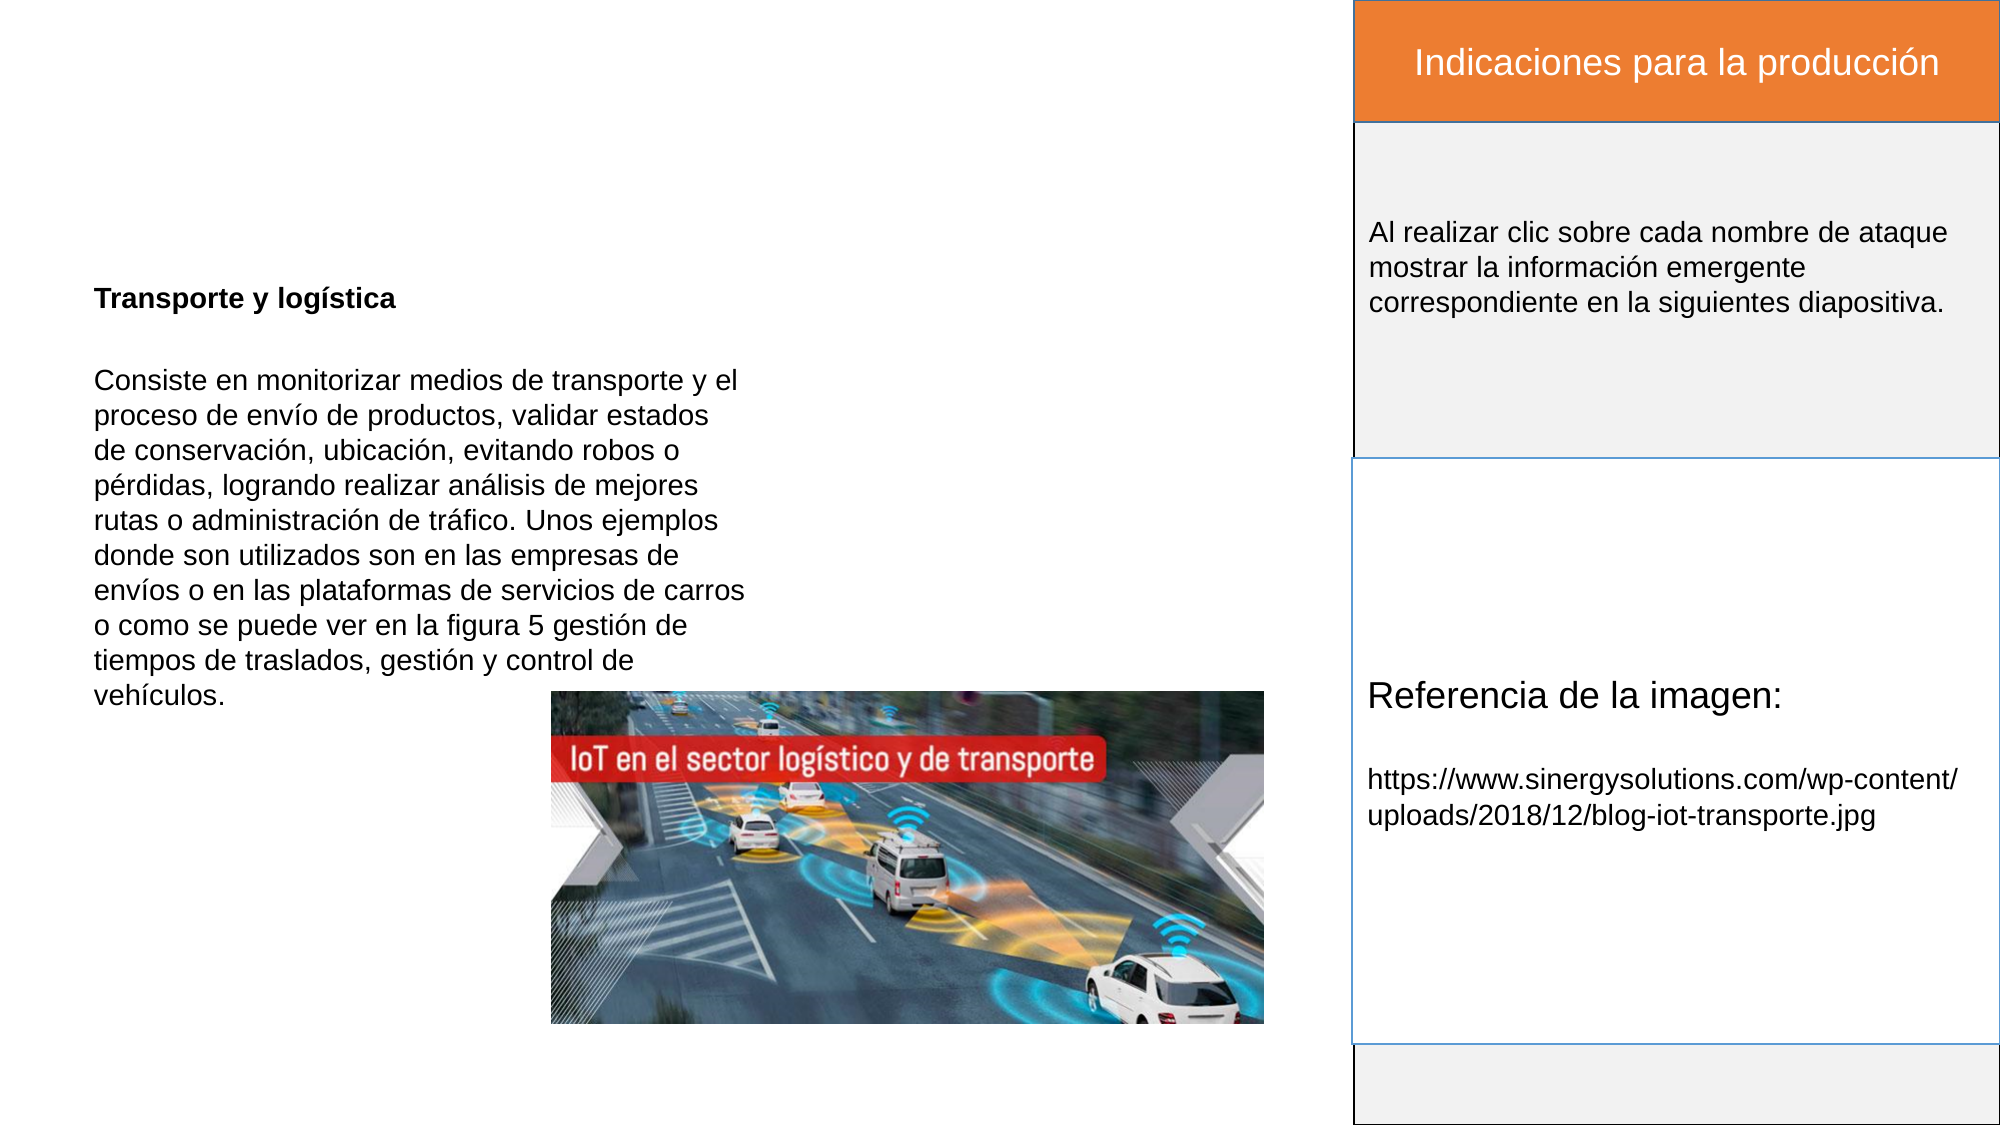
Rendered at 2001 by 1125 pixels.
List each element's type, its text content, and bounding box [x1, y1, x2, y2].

text_box Referencia de la imagen: https://www.sinergysolutions.com/wp-content/uploads/2018/12/blog-iot-transporte.jpg [1352, 457, 2000, 1044]
text_box [1353, 1044, 2000, 1125]
text_box Transporte y logística Consiste en monitorizar medios de transporte y el proceso de envío de productos, validar estados de conservación, ubicación, evitando robos o pérdidas, logrando realizar análisis de mejores rutas o administración de tráfico. Unos ejemplos donde son utilizados son en las empresas de envíos o en las plataformas de servicios de carros o como se puede ver en la figura 5 gestión de tiempos de traslados, gestión y control de vehículos. [78, 267, 764, 719]
text_box Al realizar clic sobre cada nombre de ataque mostrar la información emergente correspondiente en la siguientes diapositiva. [1353, 206, 2000, 457]
picture [550, 691, 1264, 1024]
text_box [1353, 122, 2000, 206]
text_box Indicaciones para la producción [1353, 0, 2000, 122]
